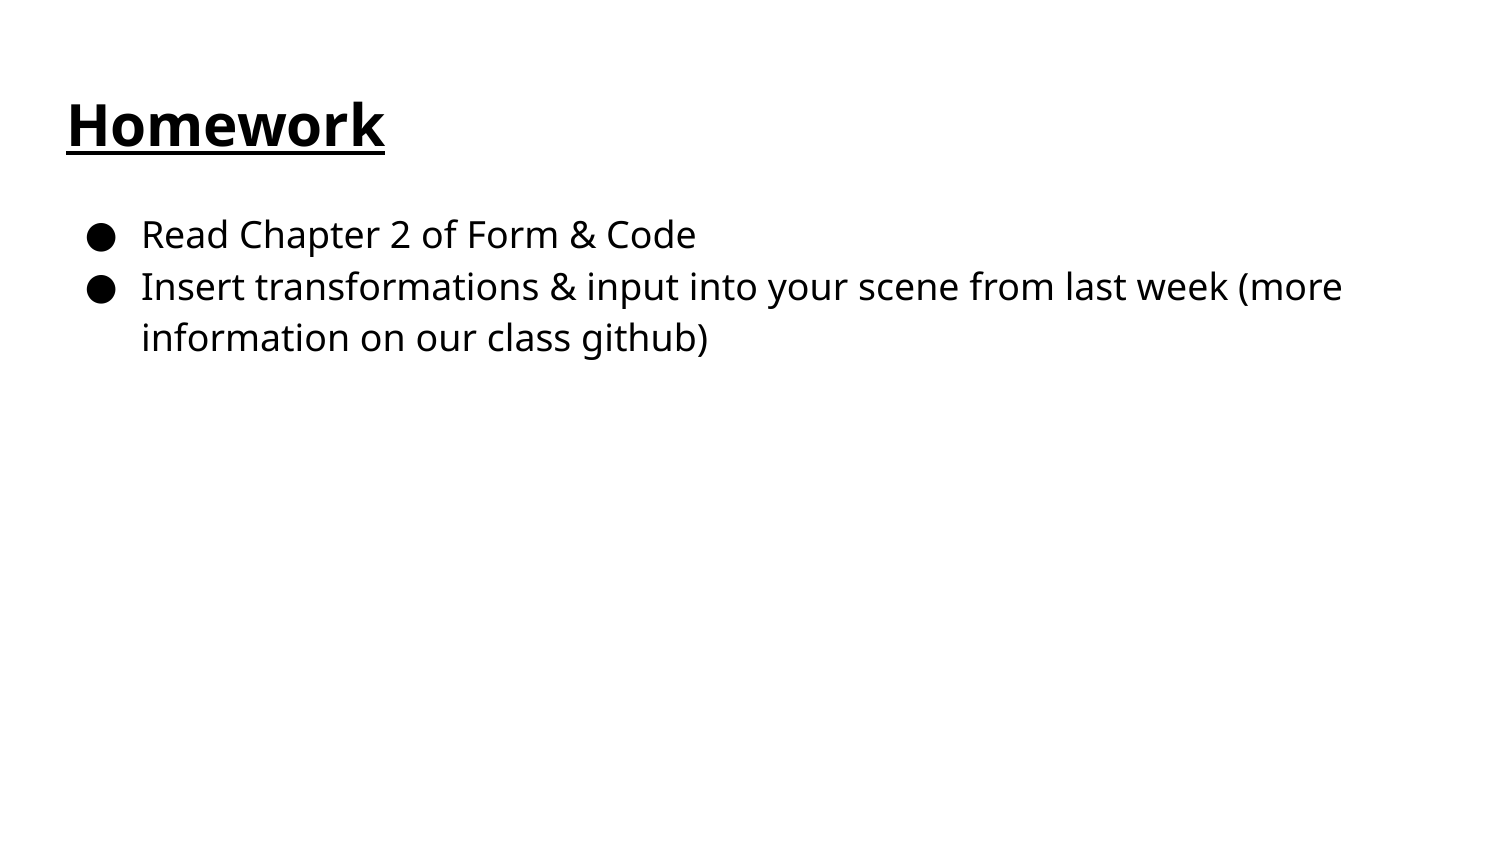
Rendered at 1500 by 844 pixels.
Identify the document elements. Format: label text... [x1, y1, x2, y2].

list Read Chapter 2 of Form & Code Insert transformations & input into your scene from last week (more information on our class github) [51, 189, 1449, 750]
title Homework [51, 72, 1449, 167]
